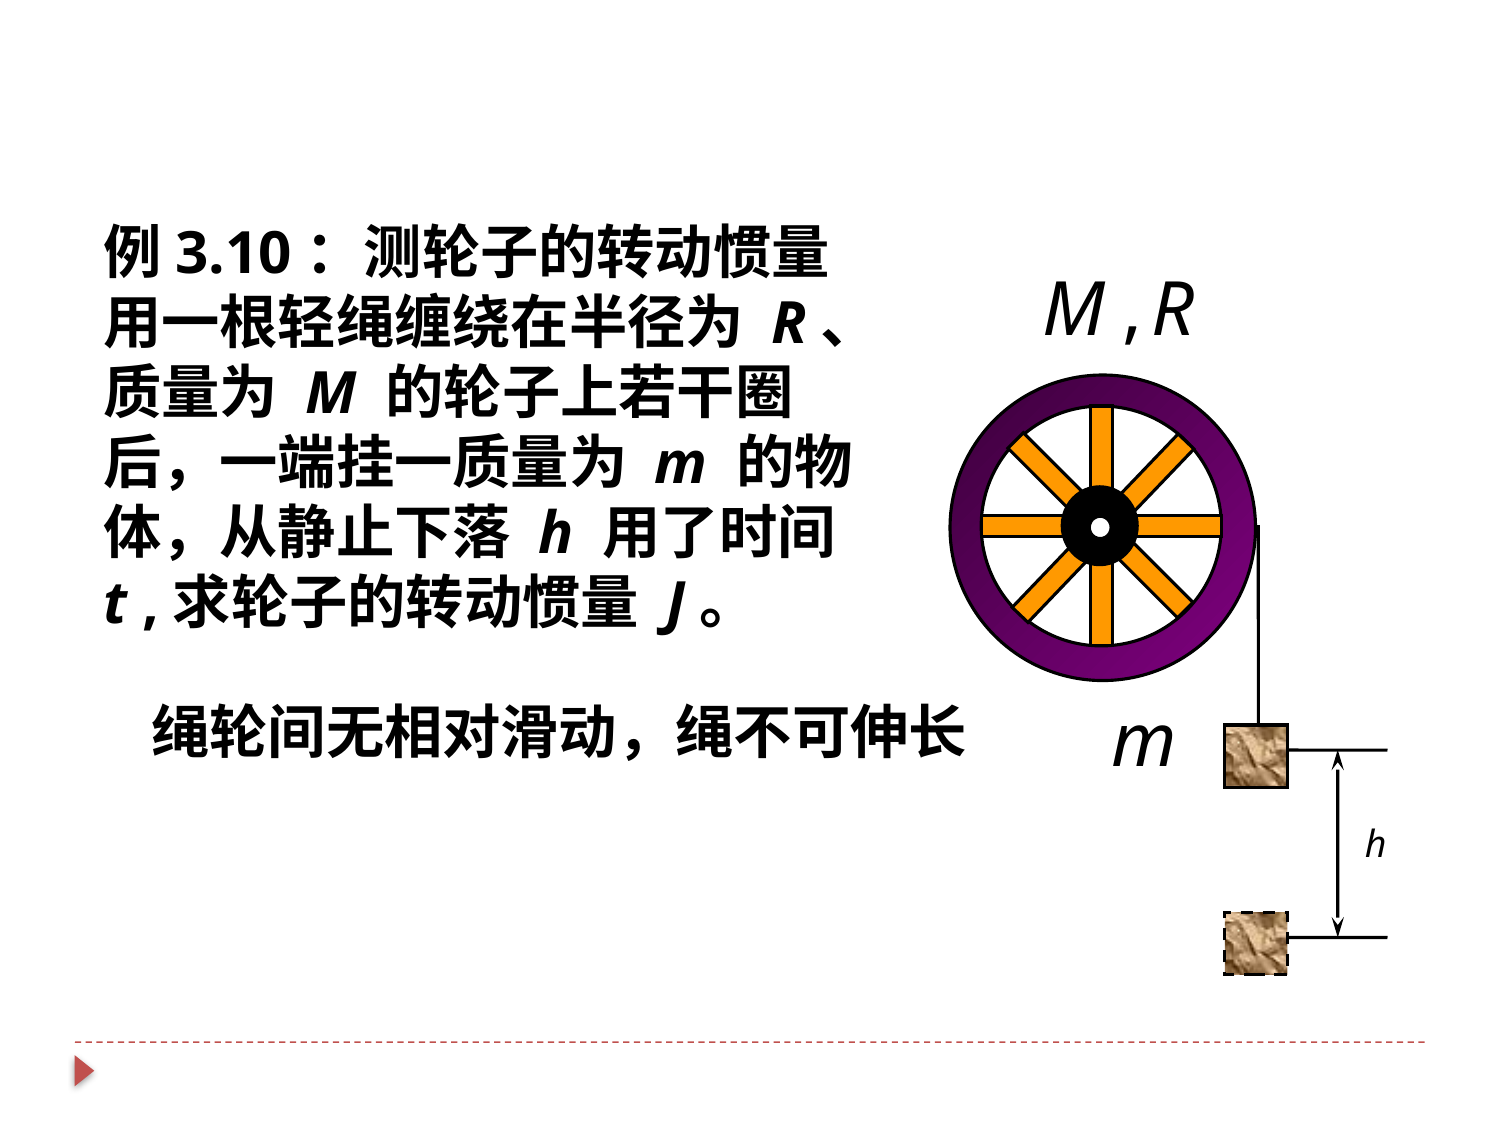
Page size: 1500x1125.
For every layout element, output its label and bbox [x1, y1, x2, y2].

text_box [88, 208, 1426, 976]
